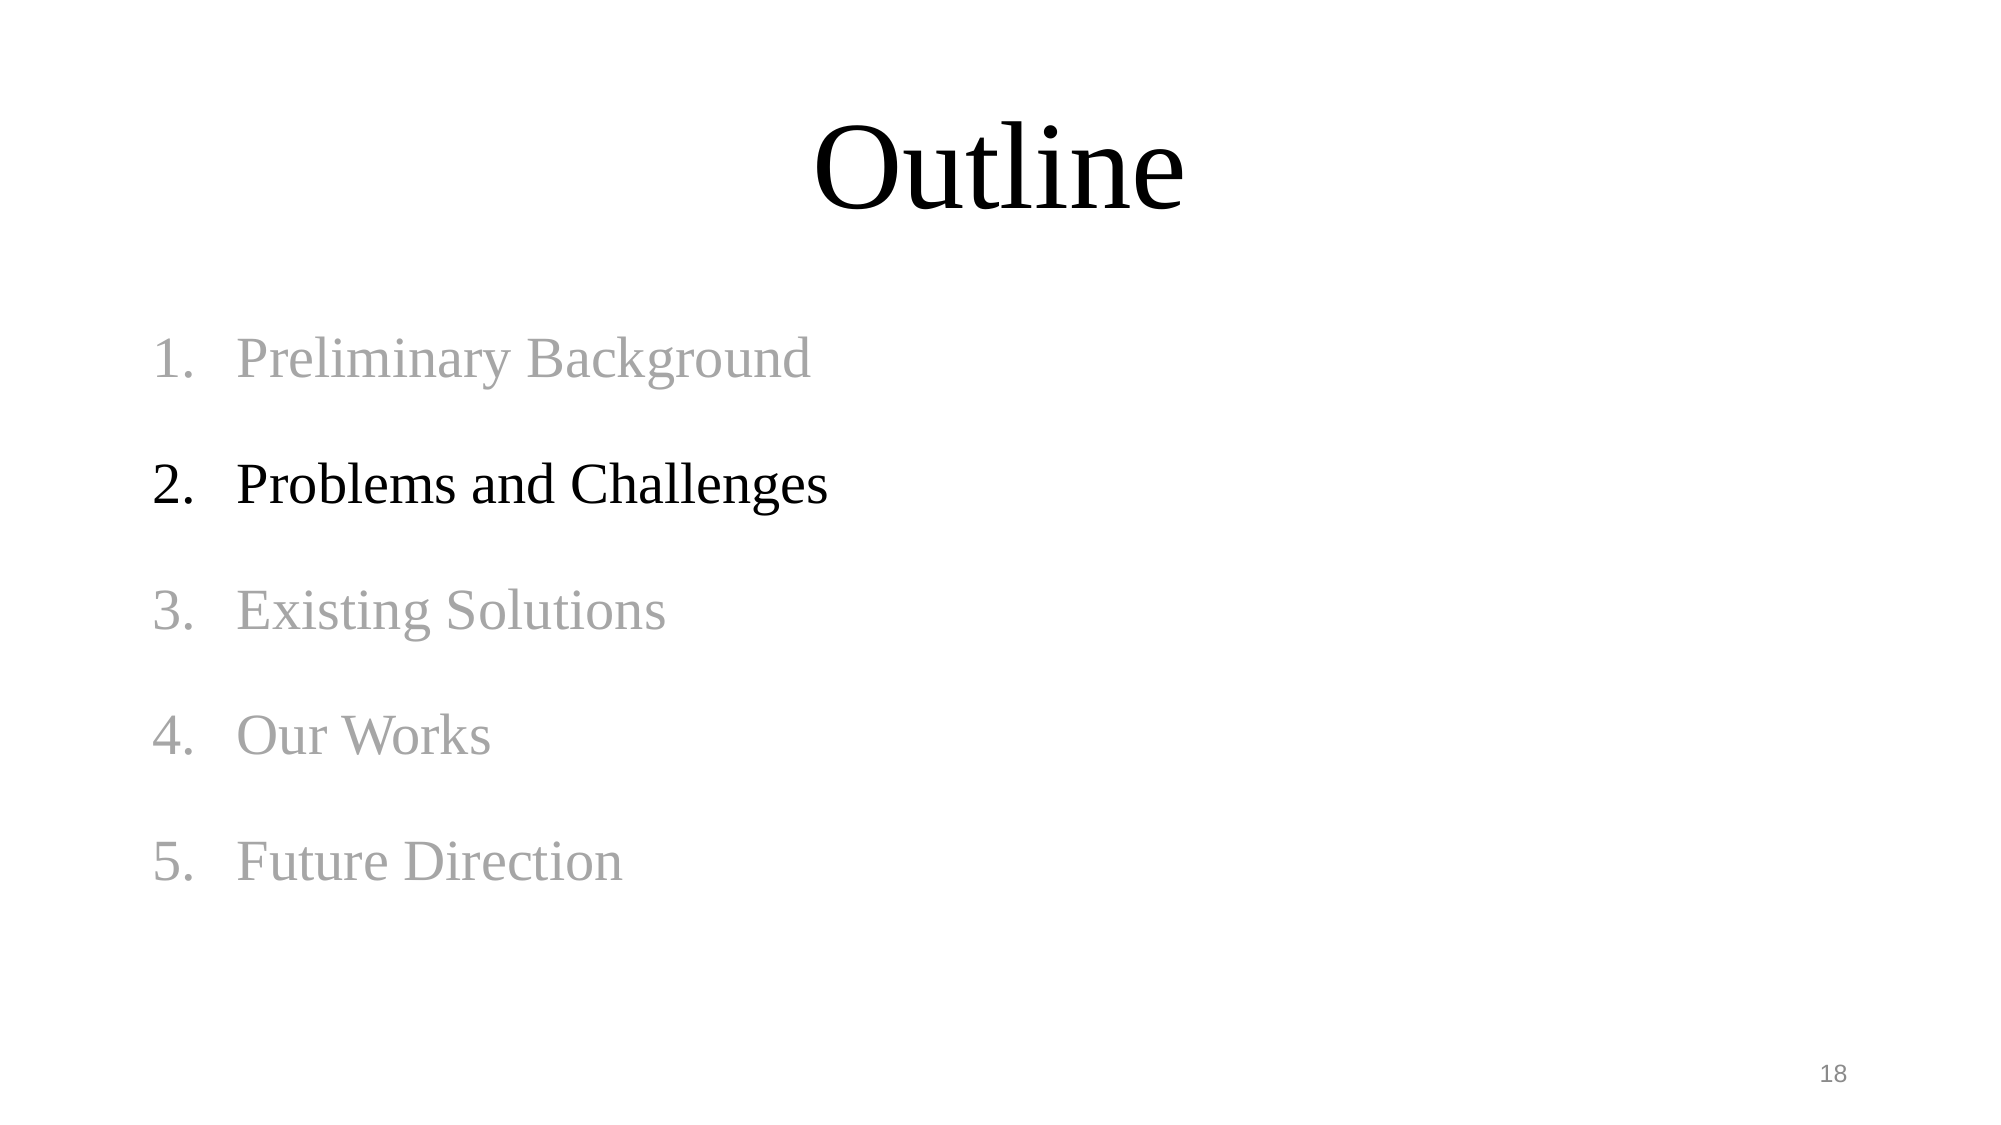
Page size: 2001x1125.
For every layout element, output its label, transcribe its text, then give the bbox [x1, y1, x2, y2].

title Outline [137, 59, 1863, 277]
list Preliminary Background Problems and Challenges Existing Solutions Our Works Future Direction [137, 277, 1863, 1066]
slide_number 18 [1412, 1042, 1863, 1103]
